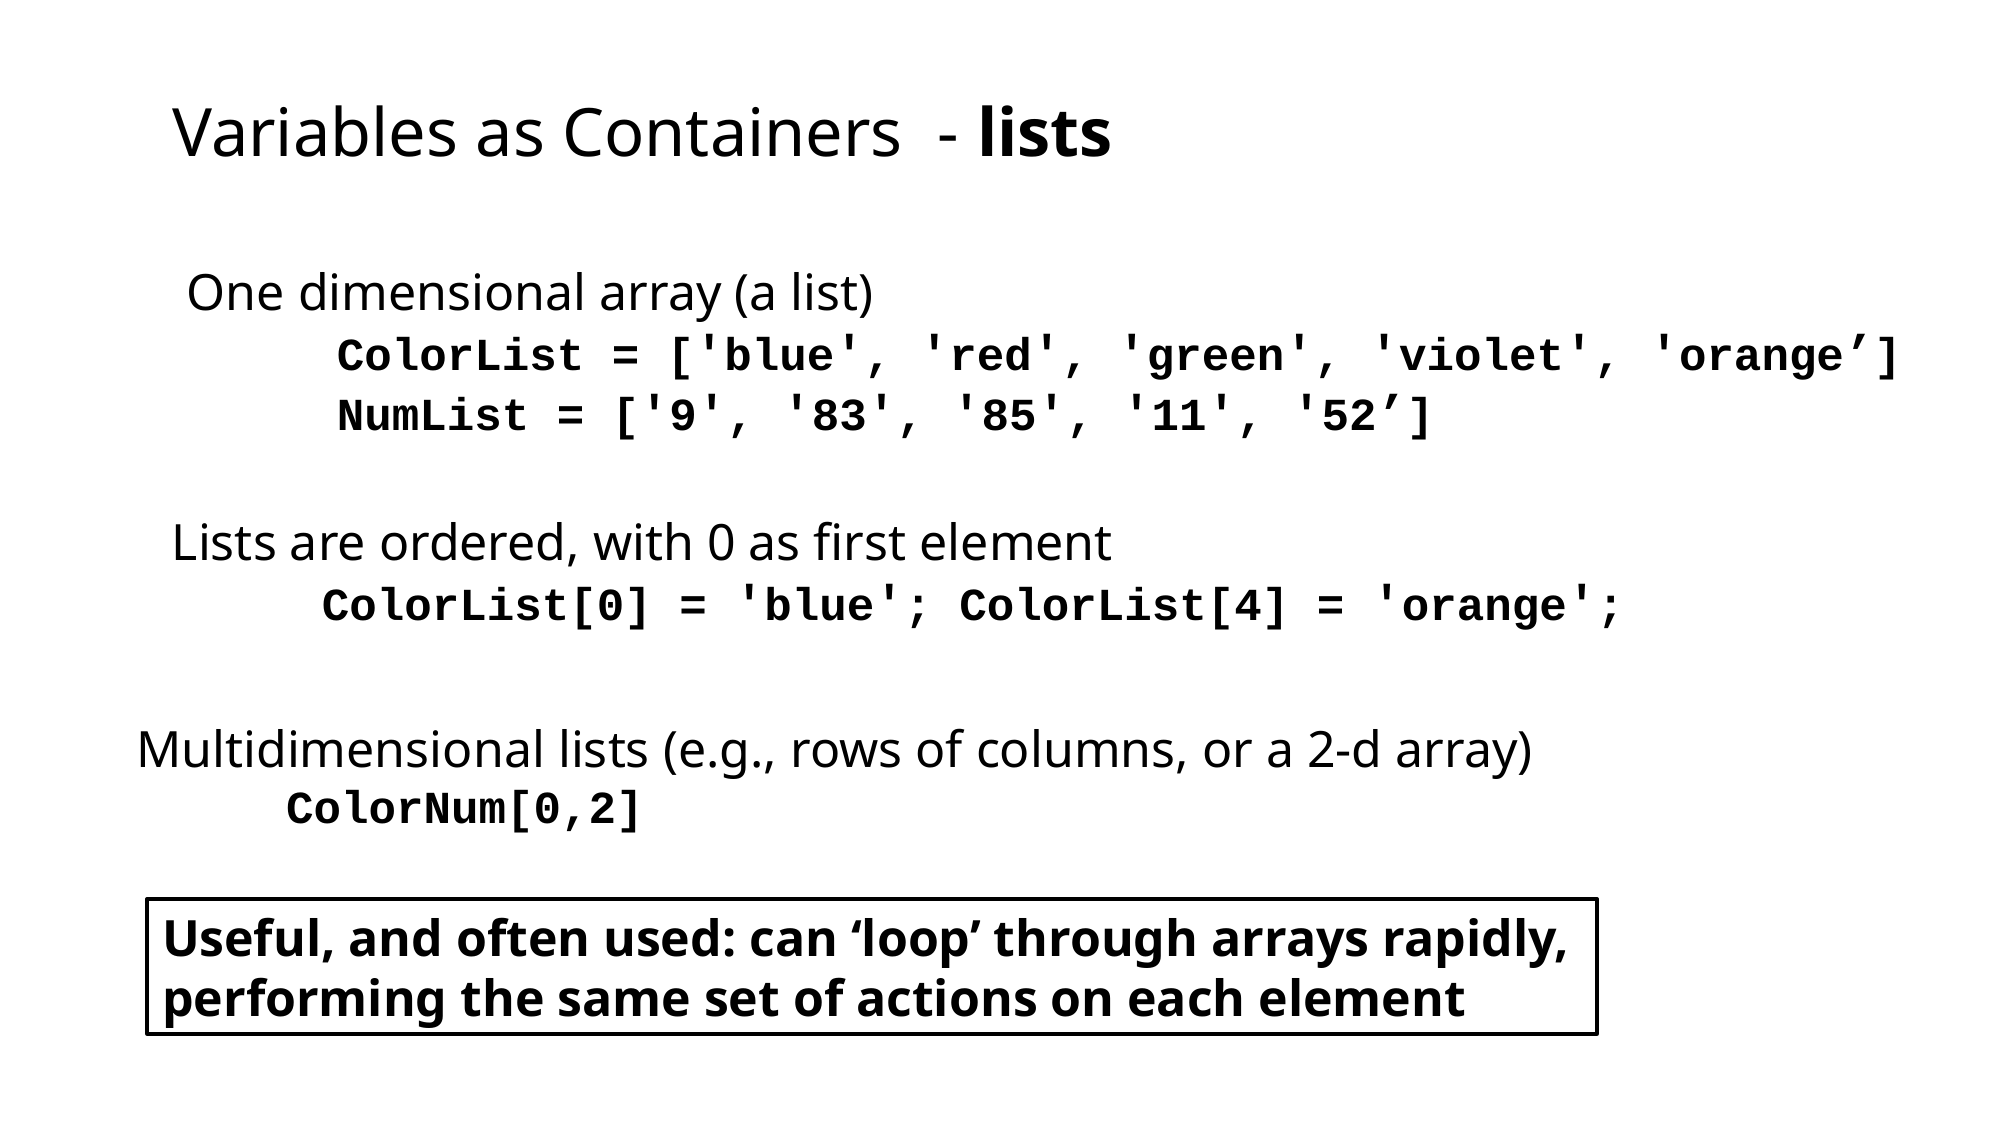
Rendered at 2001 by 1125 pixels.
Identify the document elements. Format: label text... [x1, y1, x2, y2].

text_box Variables as Containers - lists [157, 82, 1129, 257]
text_box Useful, and often used: can ‘loop’ through arrays rapidly, performing the same set of actions on each element [147, 899, 1597, 1034]
text_box Multidimensional lists (e.g., rows of columns, or a 2-d array) ColorNum[0,2] [121, 709, 1548, 840]
text_box One dimensional array (a list) ColorList = ['blue', 'red', 'green', 'violet', 'orange’] NumList = ['9', '83', '85', '11', '52’] [172, 253, 1917, 448]
text_box Lists are ordered, with 0 as first element ColorList[0] = 'blue'; ColorList[4] = 'orange'; [157, 502, 1667, 638]
